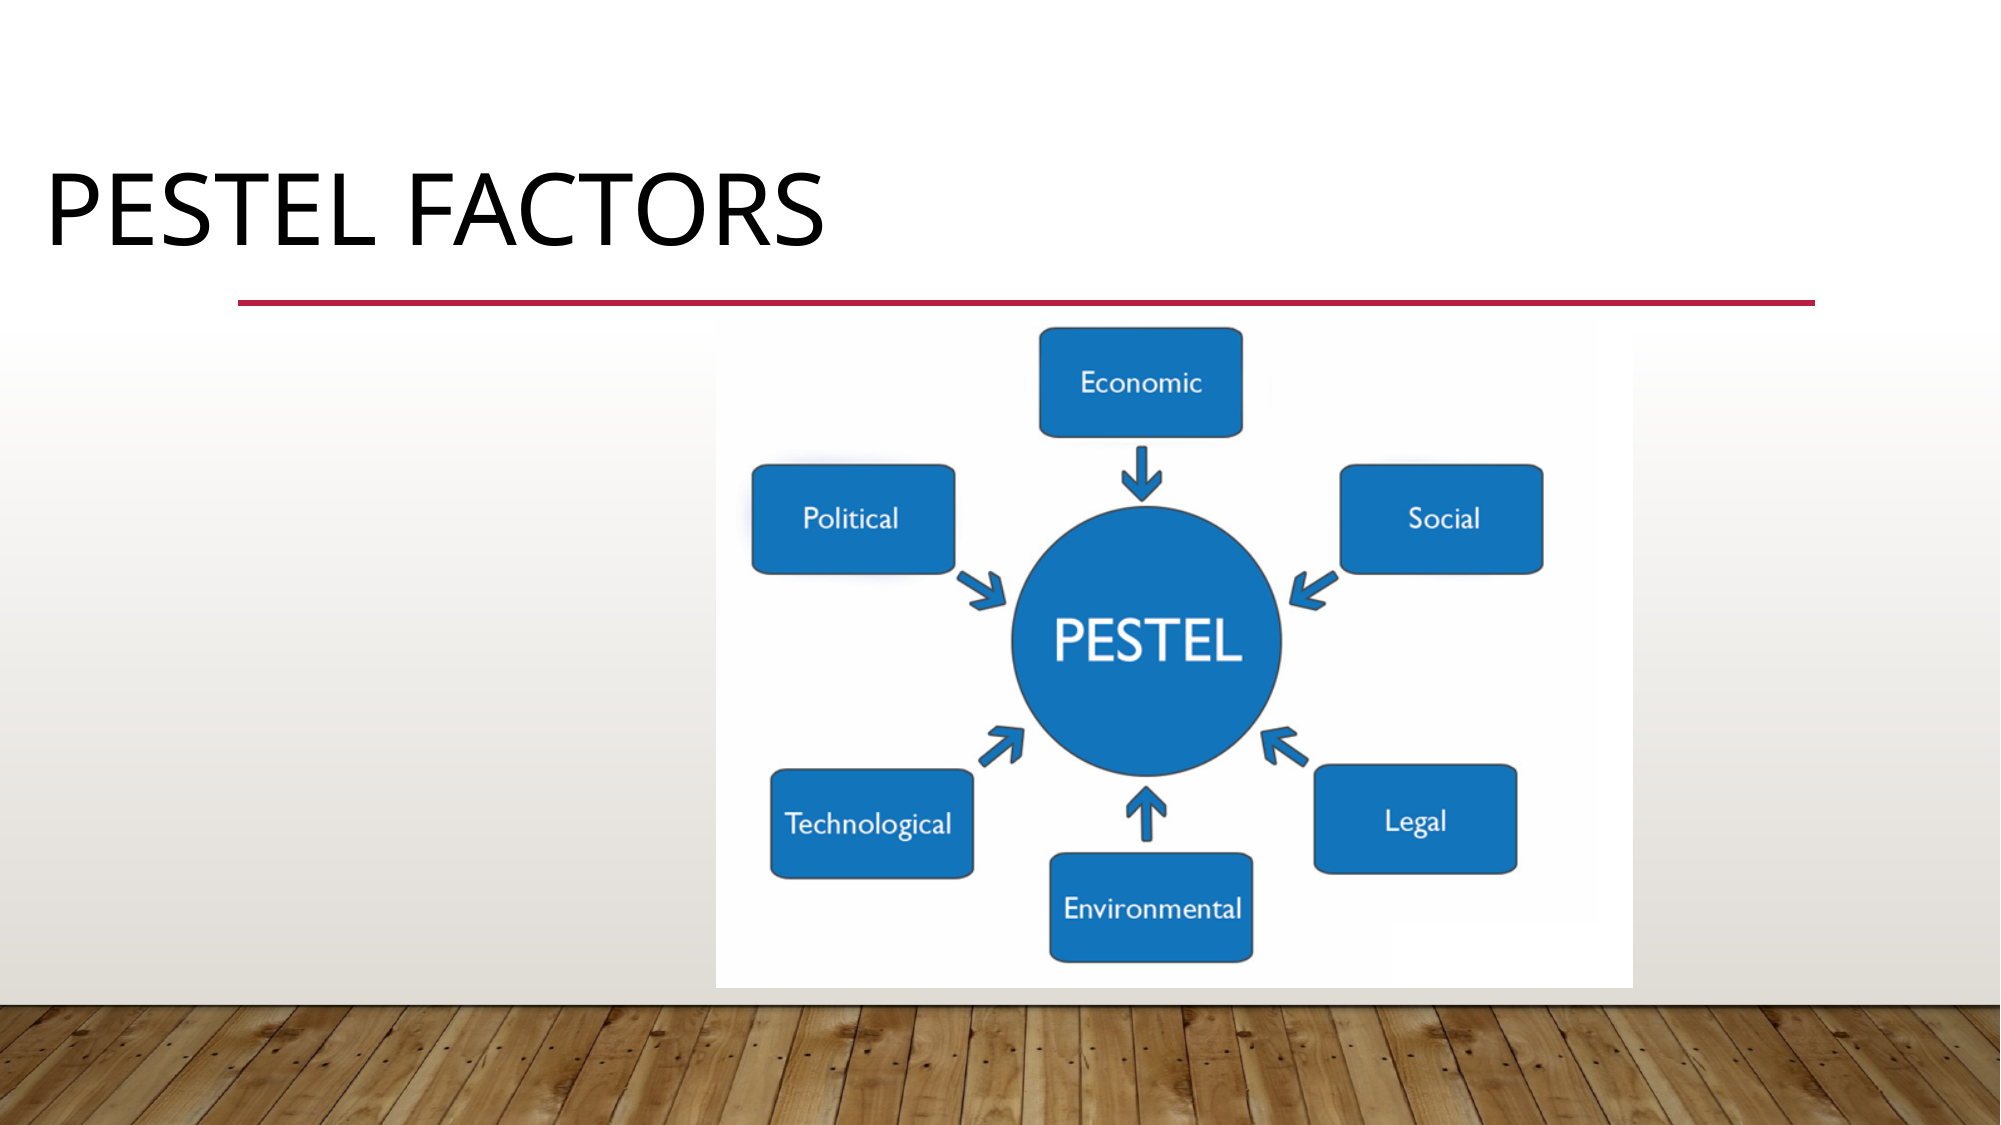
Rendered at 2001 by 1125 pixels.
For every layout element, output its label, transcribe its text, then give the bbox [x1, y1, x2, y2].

picture [716, 319, 1633, 988]
picture [0, 1005, 2000, 1125]
title PESTEL factors [28, 17, 887, 275]
